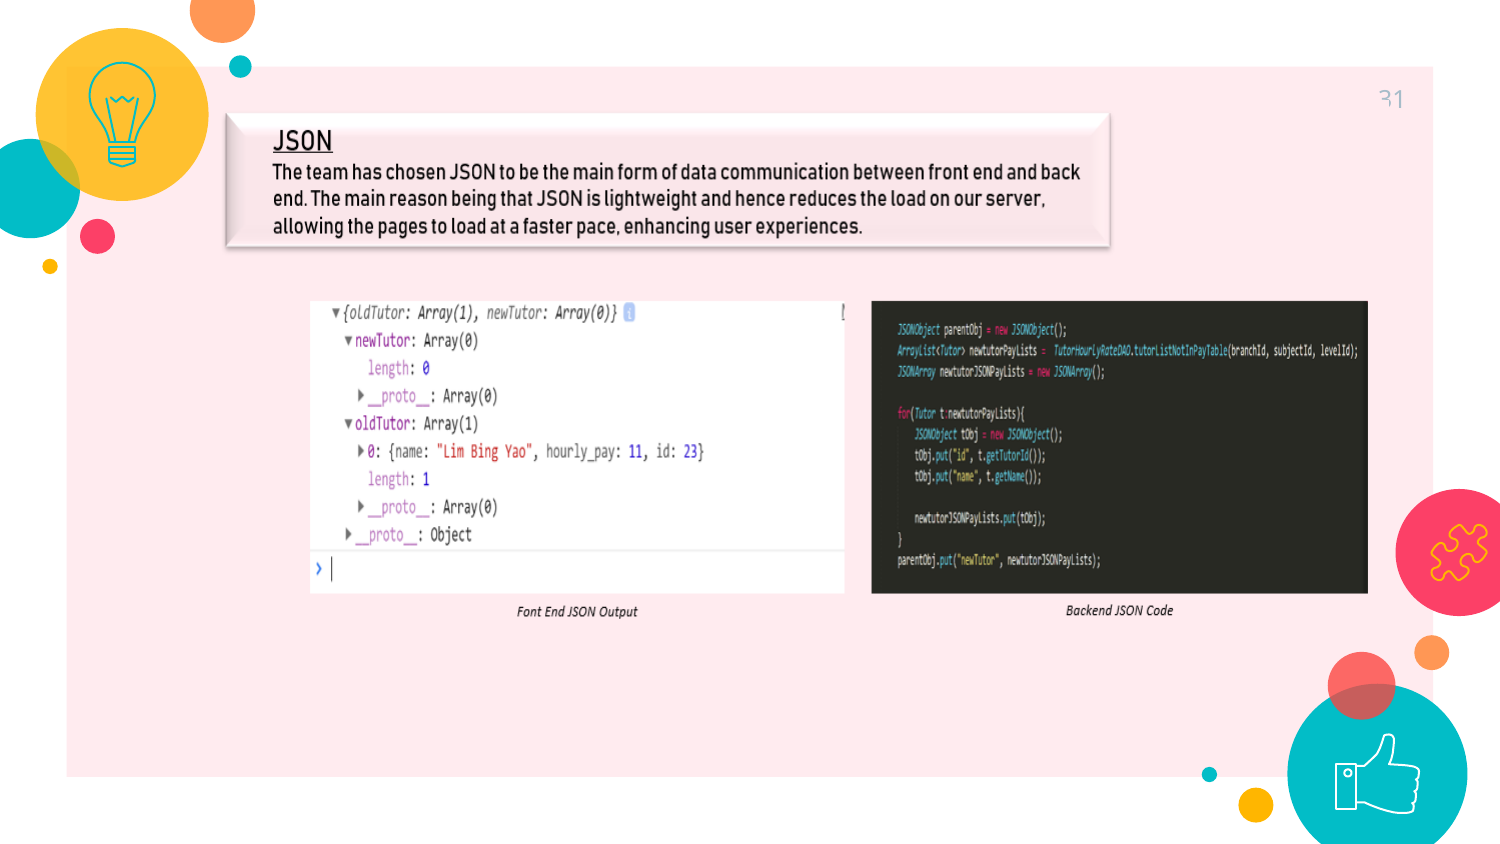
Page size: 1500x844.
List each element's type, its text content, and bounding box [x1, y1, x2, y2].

slide_number 31 [1331, 68, 1422, 134]
picture [217, 100, 1389, 637]
